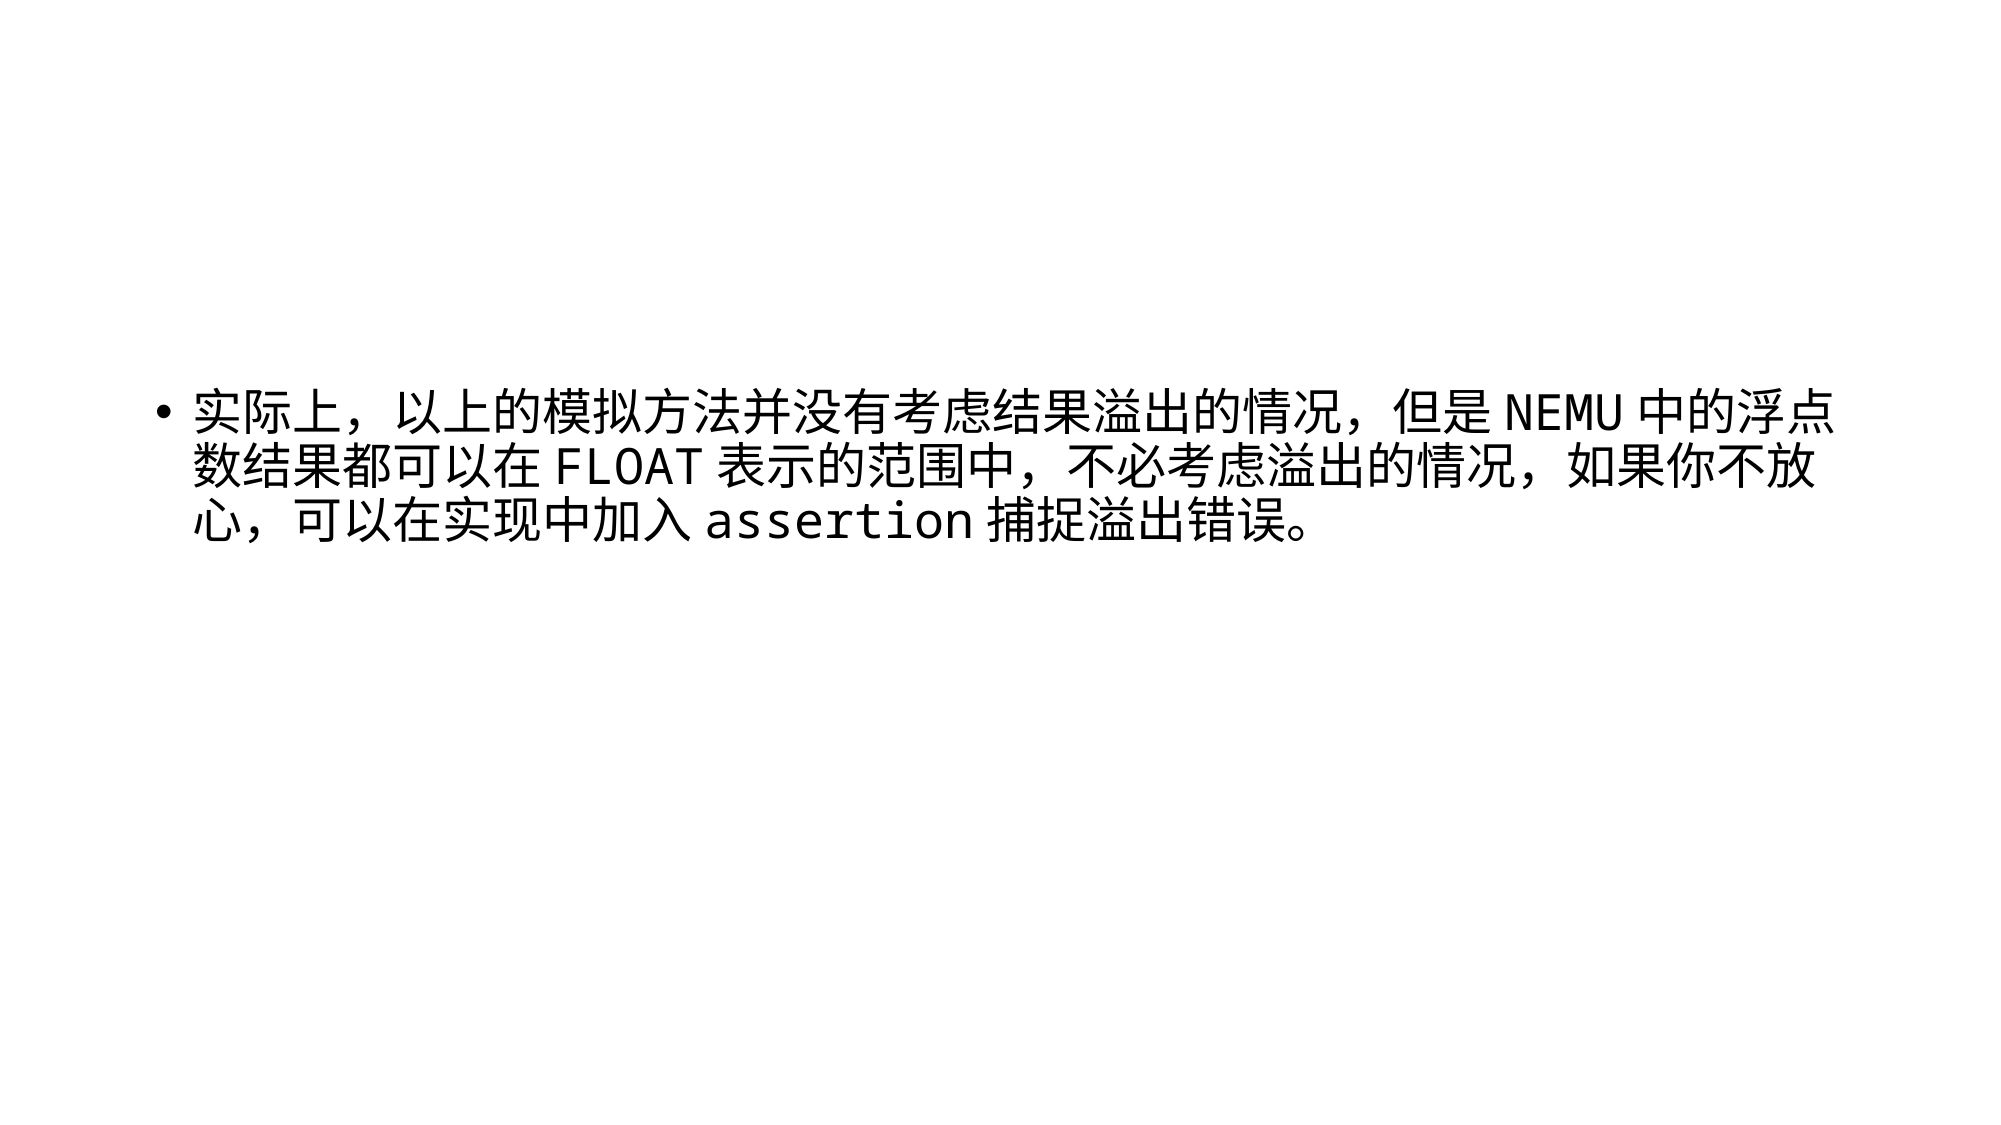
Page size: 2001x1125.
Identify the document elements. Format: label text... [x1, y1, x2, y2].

list 实际上，以上的模拟方法并没有考虑结果溢出的情况，但是NEMU中的浮点数结果都可以在FLOAT表示的范围中，不必考虑溢出的情况，如果你不放心，可以在实现中加入assertion捕捉溢出错误。 [140, 379, 1865, 603]
